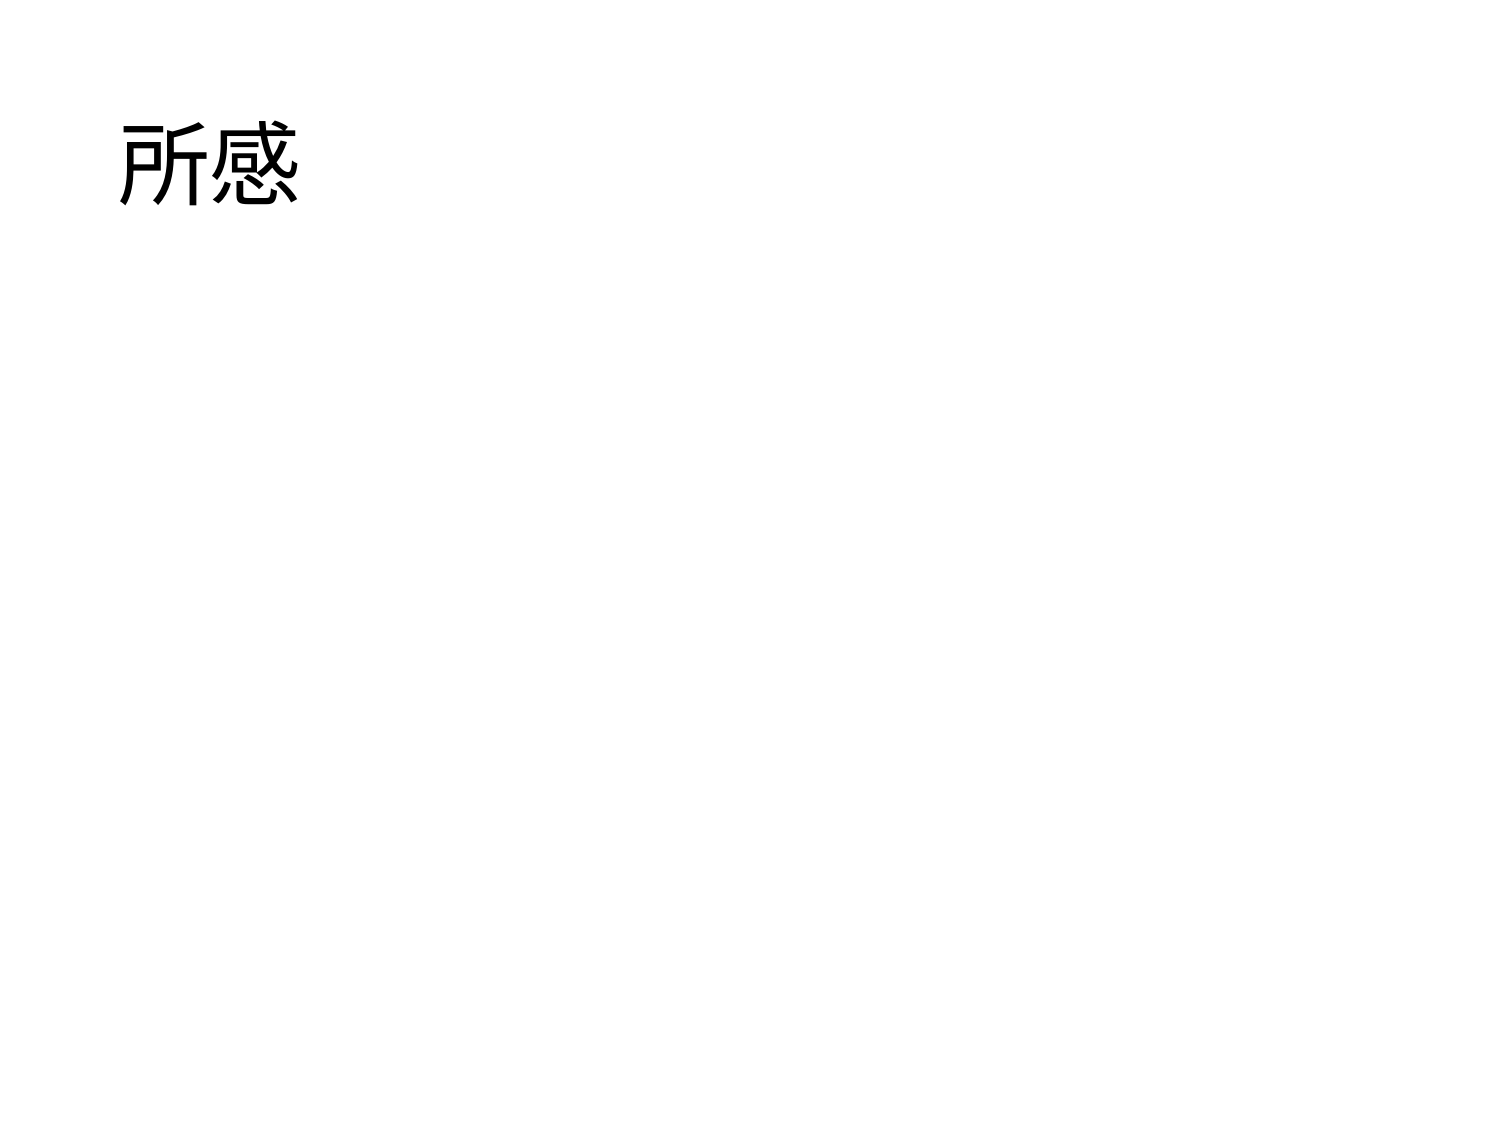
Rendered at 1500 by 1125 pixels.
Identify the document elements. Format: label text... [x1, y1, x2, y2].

title 所感 [103, 59, 1397, 278]
